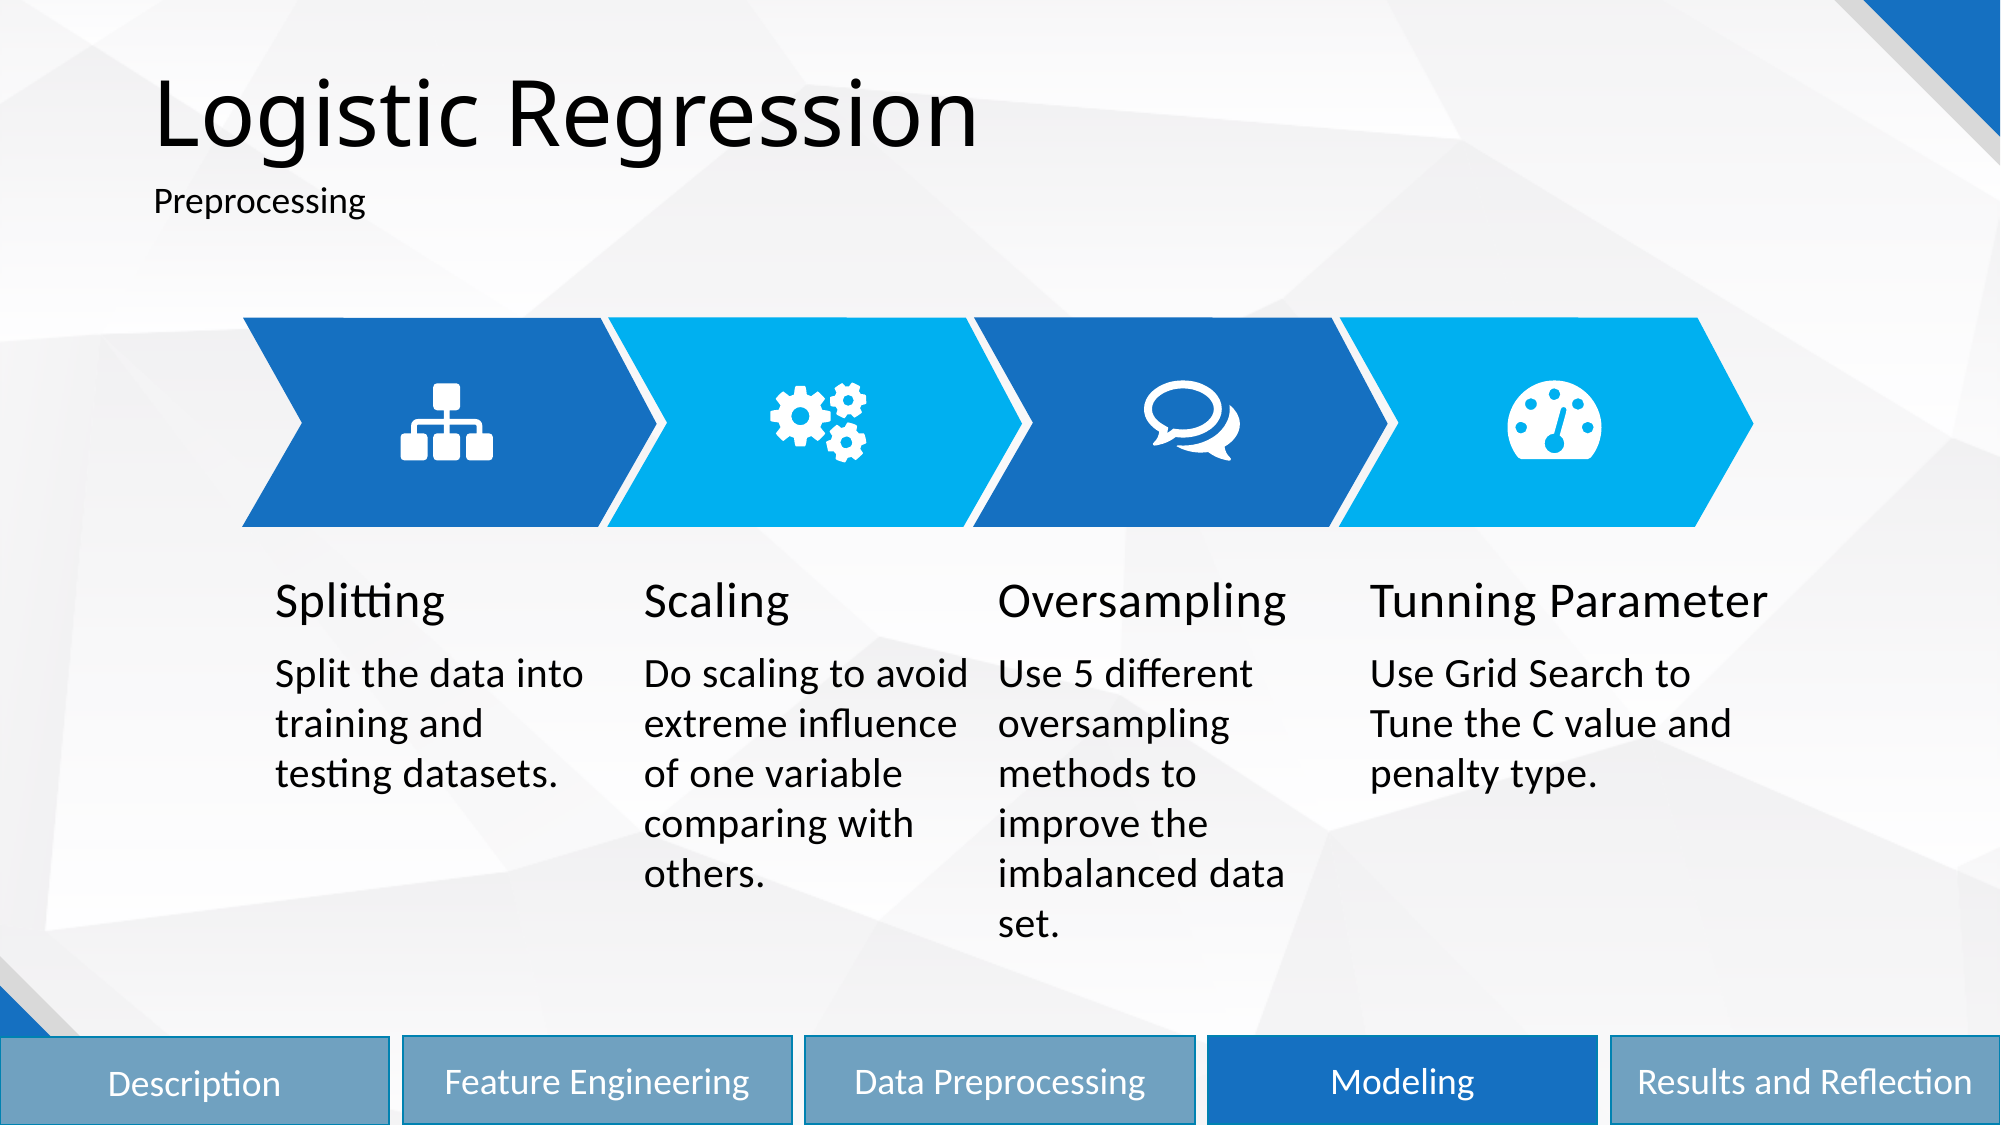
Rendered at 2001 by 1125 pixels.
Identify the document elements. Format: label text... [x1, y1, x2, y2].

text_box [770, 385, 831, 447]
text_box [830, 382, 867, 419]
text_box [1338, 317, 1754, 527]
text_box [973, 317, 1388, 527]
text_box Feature Engineering [402, 1035, 793, 1125]
text_box Split the data into training and testing datasets. [274, 645, 597, 796]
text_box [826, 422, 867, 463]
text_box [1144, 380, 1222, 446]
text_box [607, 317, 1023, 527]
text_box Use Grid Search to Tune the C value and penalty type. [1369, 645, 1754, 796]
text_box Modeling [1207, 1035, 1598, 1125]
text_box [1507, 380, 1602, 460]
text_box [1176, 404, 1240, 461]
text_box Scaling [643, 567, 994, 628]
text_box Tunning Parameter [1369, 567, 1790, 628]
text_box Oversampling [997, 567, 1359, 628]
text_box Data Preprocessing [804, 1035, 1196, 1125]
picture [0, 0, 2000, 1125]
text_box [242, 317, 657, 527]
text_box Description [0, 1036, 390, 1125]
title Logistic Regression [137, 59, 1863, 278]
text_box Preprocessing [138, 168, 381, 229]
text_box [400, 383, 493, 461]
text_box Results and Reflection [1610, 1035, 2000, 1125]
text_box Do scaling to avoid extreme influence of one variable comparing with others. [643, 645, 974, 896]
text_box Use 5 different oversampling methods to improve the imbalanced data set. [997, 645, 1339, 946]
text_box Splitting [274, 567, 643, 628]
